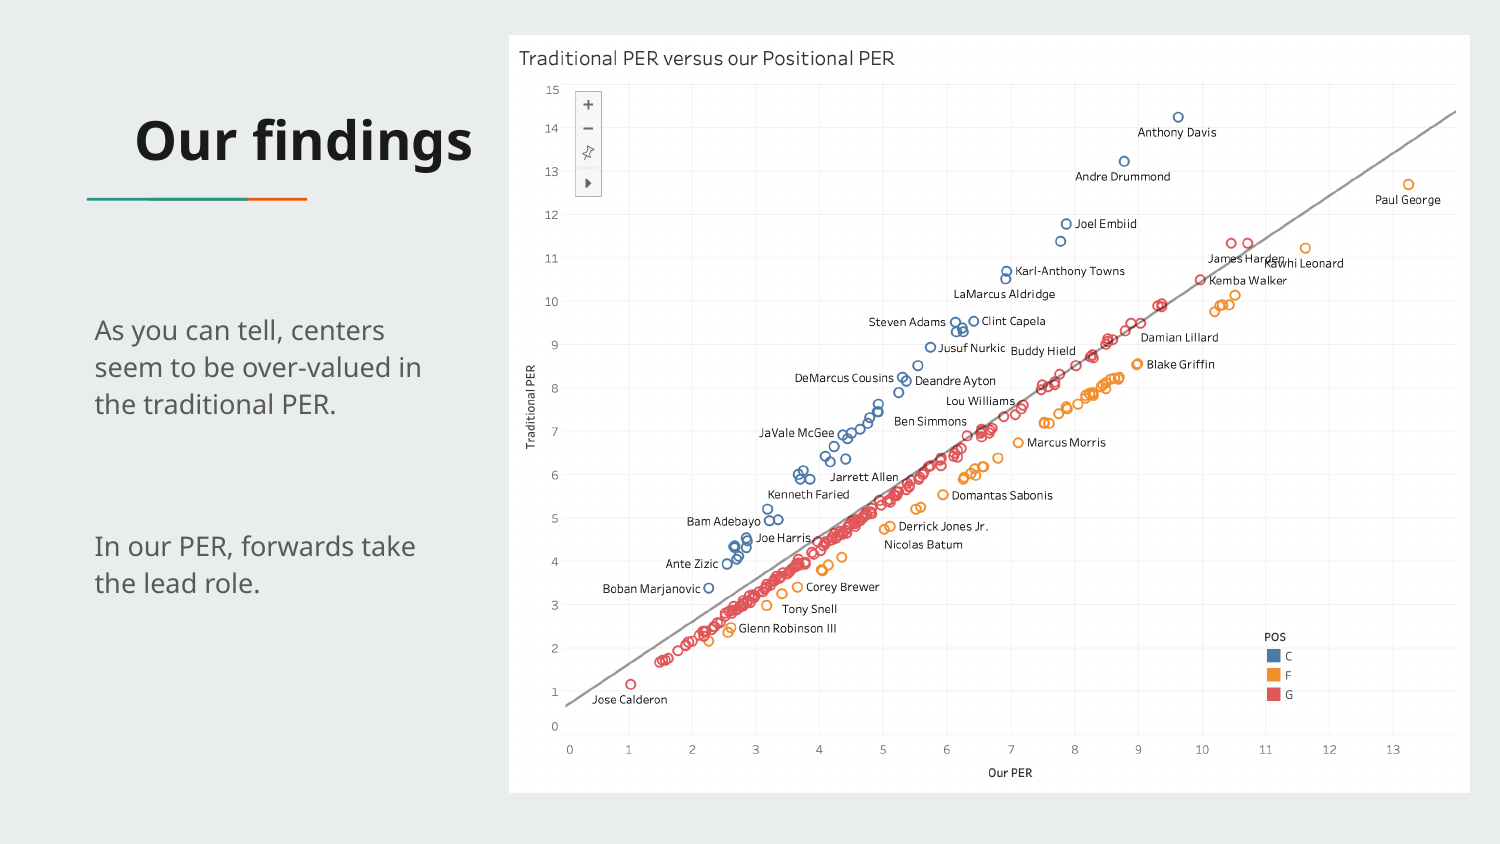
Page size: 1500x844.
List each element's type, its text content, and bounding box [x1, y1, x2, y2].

picture [509, 34, 1470, 794]
title Our findings [119, 91, 504, 180]
list As you can tell, centers seem to be over-valued in the traditional PER. In our PER, forwards take the lead role. [79, 293, 449, 665]
